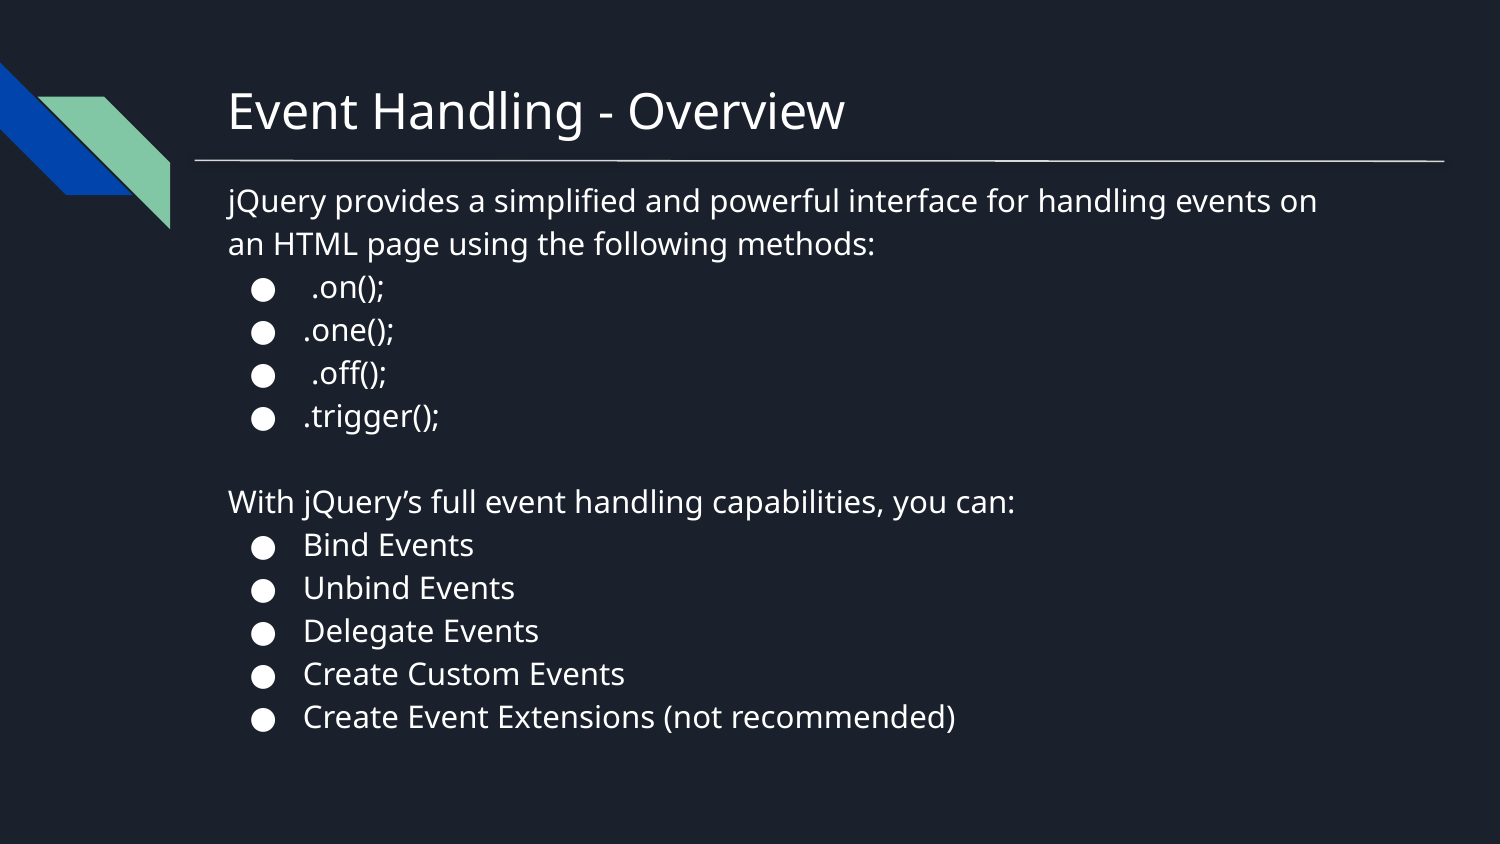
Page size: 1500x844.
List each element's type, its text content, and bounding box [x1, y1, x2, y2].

title Event Handling - Overview [212, 64, 1368, 156]
list jQuery provides a simplified and powerful interface for handling events on an HTML page using the following methods: .on(); .one(); .off(); .trigger(); With jQuery’s full event handling capabilities, you can: Bind Events Unbind Events Delegate Events Create Custom Events Create Event Extensions (not recommended) [212, 171, 1368, 735]
